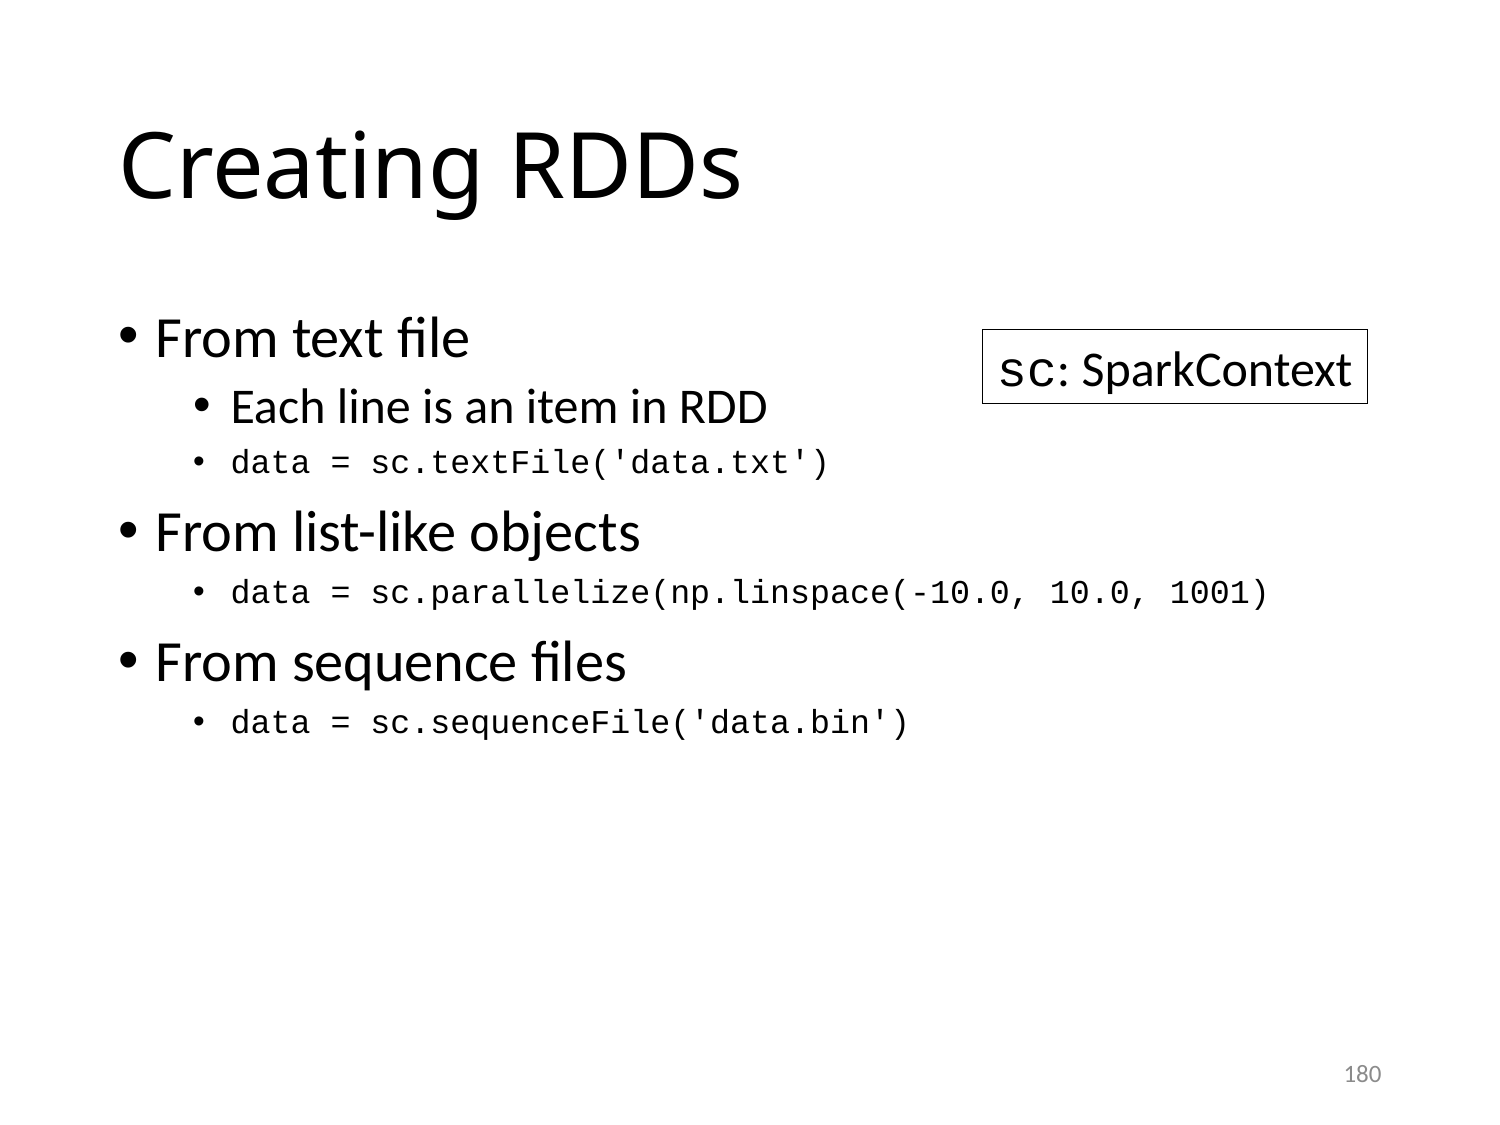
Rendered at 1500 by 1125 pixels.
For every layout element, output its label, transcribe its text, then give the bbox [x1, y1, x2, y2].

title Creating RDDs [103, 59, 1397, 278]
text_box sc: SparkContext [982, 329, 1368, 404]
list From text file Each line is an item in RDD data = sc.textFile('data.txt') From list-like objects data = sc.parallelize(np.linspace(-10.0, 10.0, 1001) From sequence files data = sc.sequenceFile('data.bin') [103, 299, 1397, 1014]
slide_number 180 [1059, 1042, 1397, 1103]
